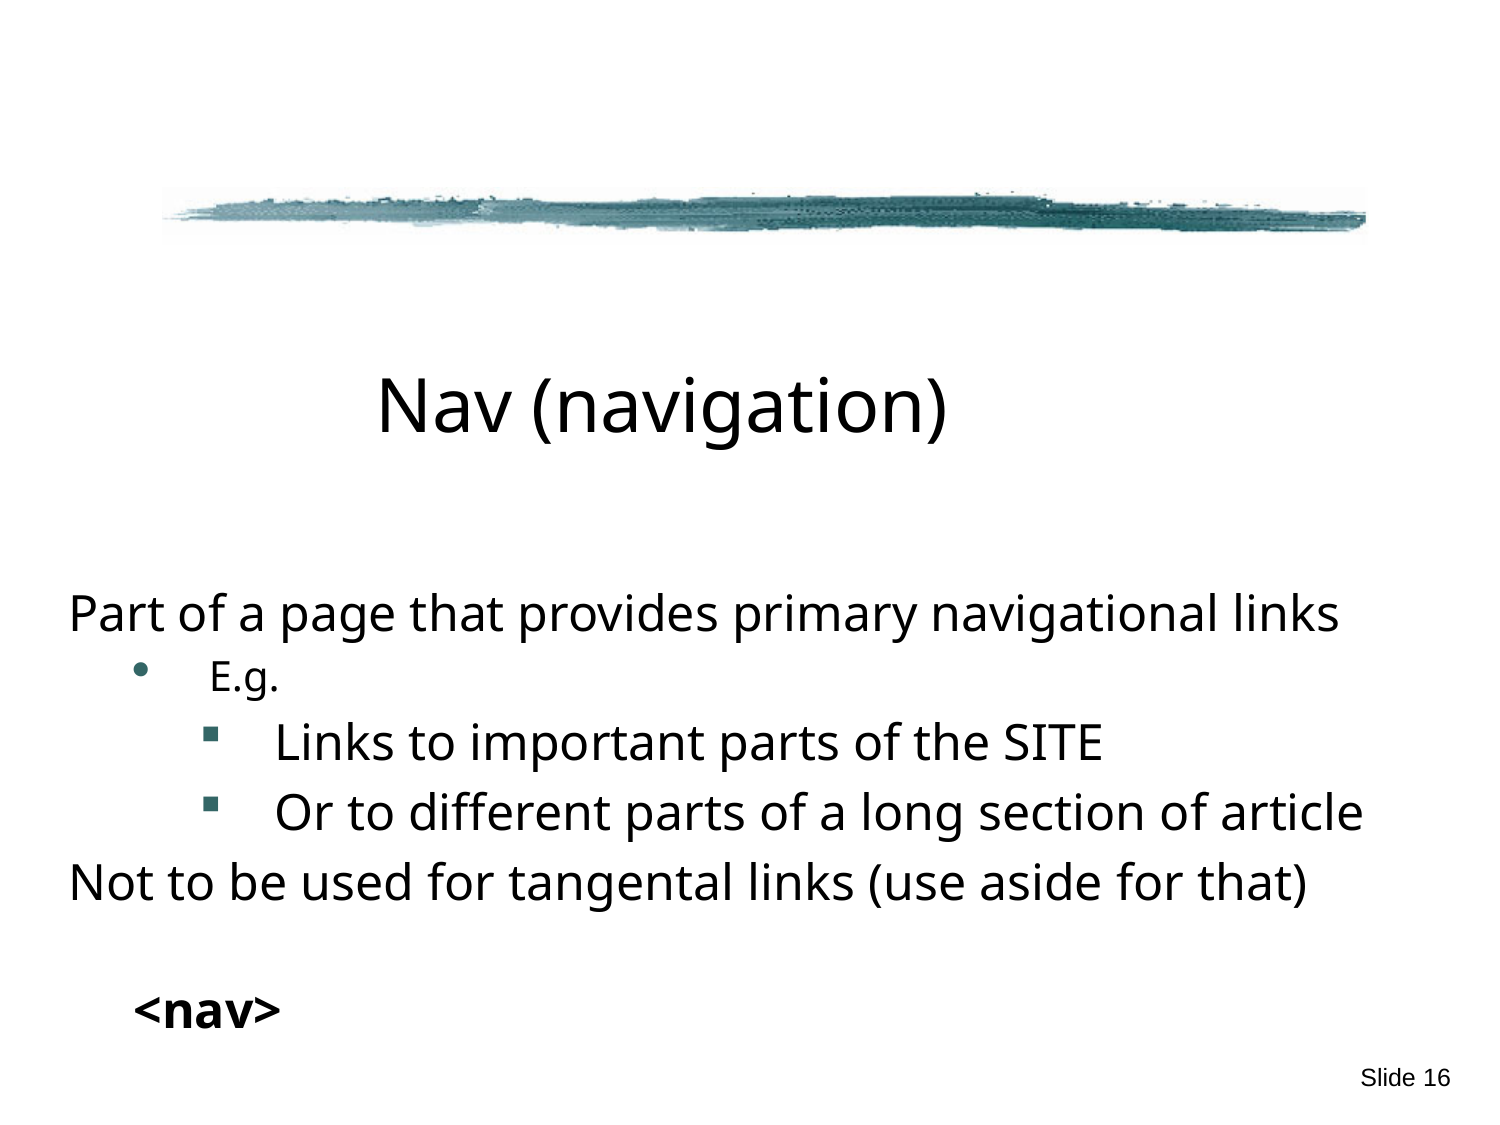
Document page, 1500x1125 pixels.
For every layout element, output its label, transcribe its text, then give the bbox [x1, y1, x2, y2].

text_box Part of a page that provides primary navigational links E.g. Links to important parts of the SITE Or to different parts of a long section of article Not to be used for tangental links (use aside for that) <nav> [53, 574, 1461, 1102]
subtitle Nav (navigation) [360, 349, 1411, 574]
slide_number Slide 16 [1116, 1046, 1467, 1107]
picture [162, 187, 1369, 245]
